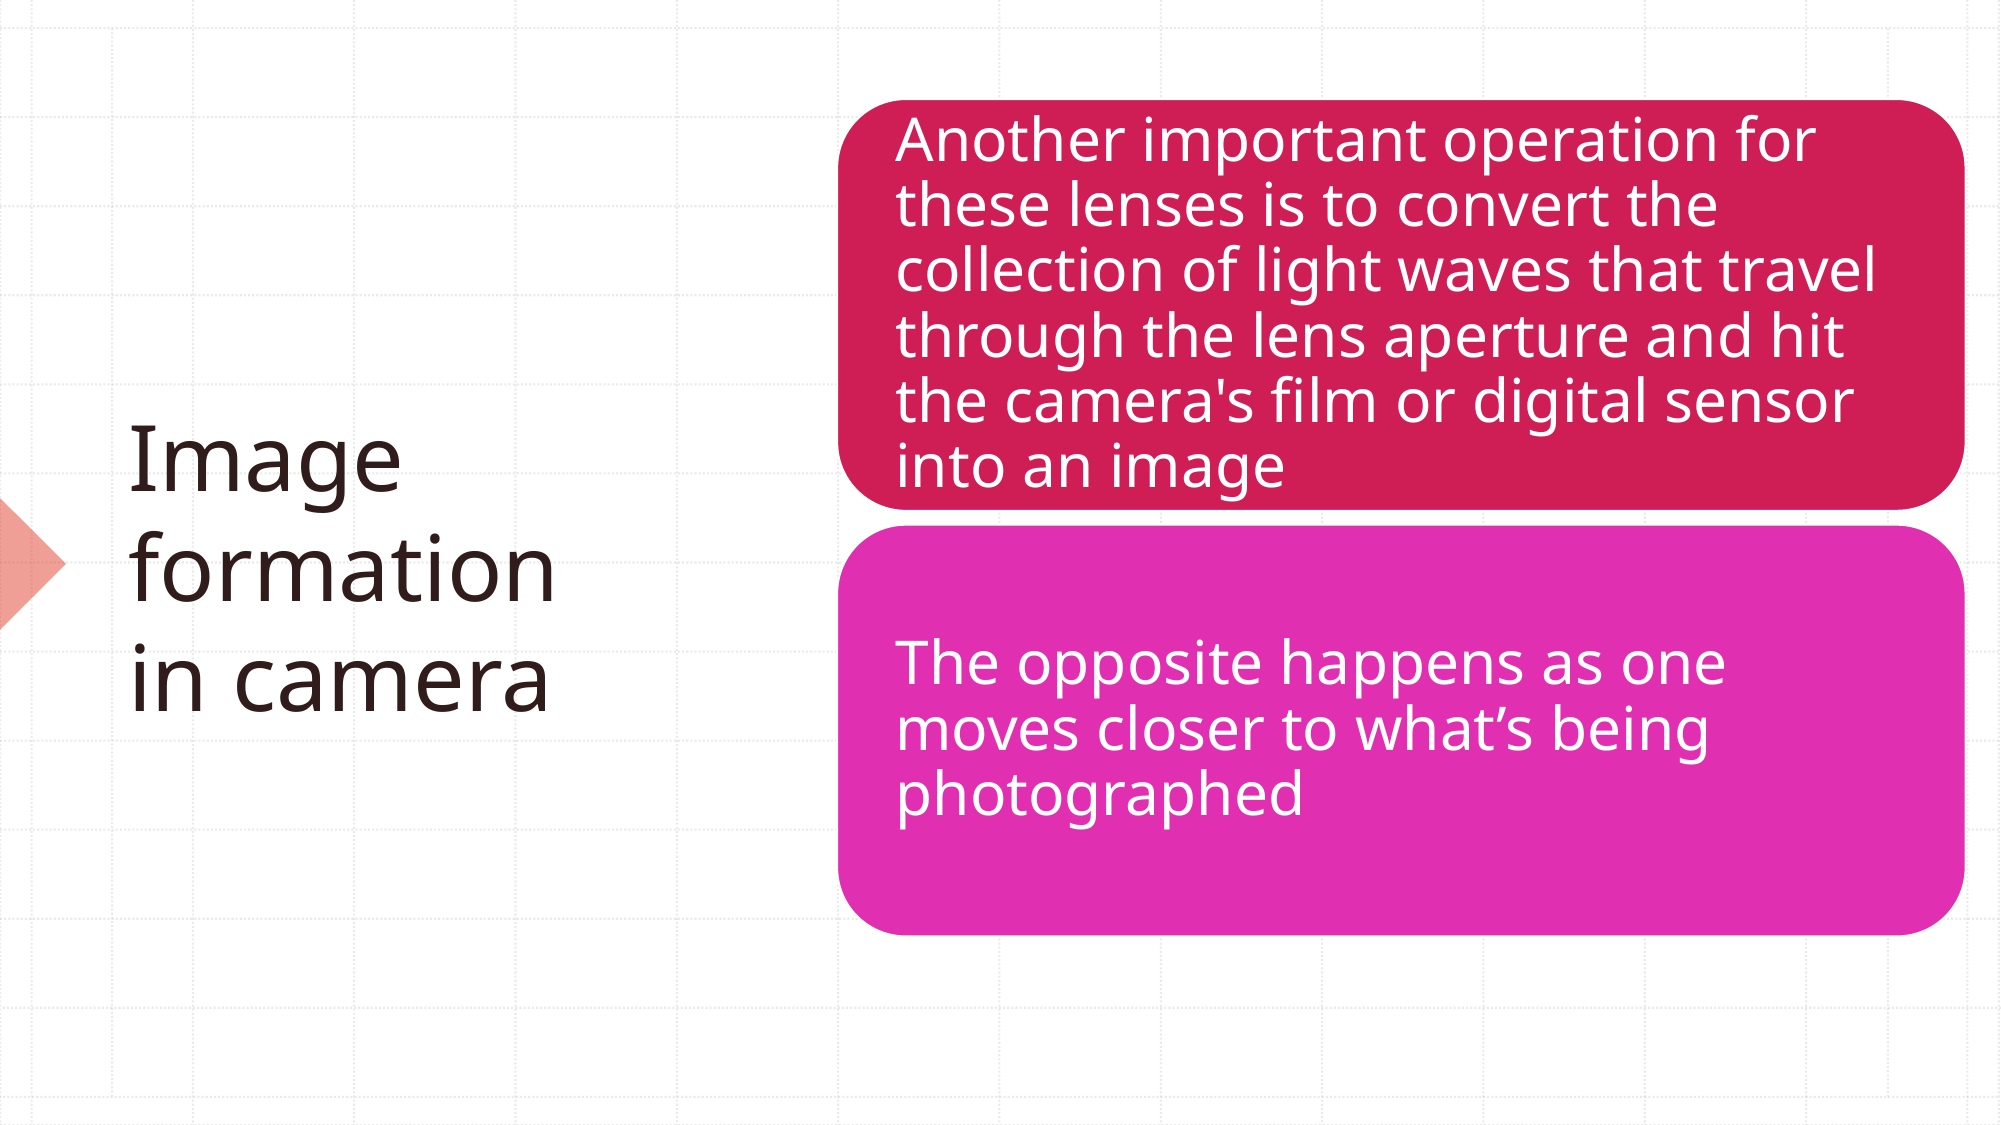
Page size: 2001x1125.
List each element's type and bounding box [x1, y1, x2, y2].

list [837, 27, 1966, 1008]
text_box [0, 0, 2000, 1125]
